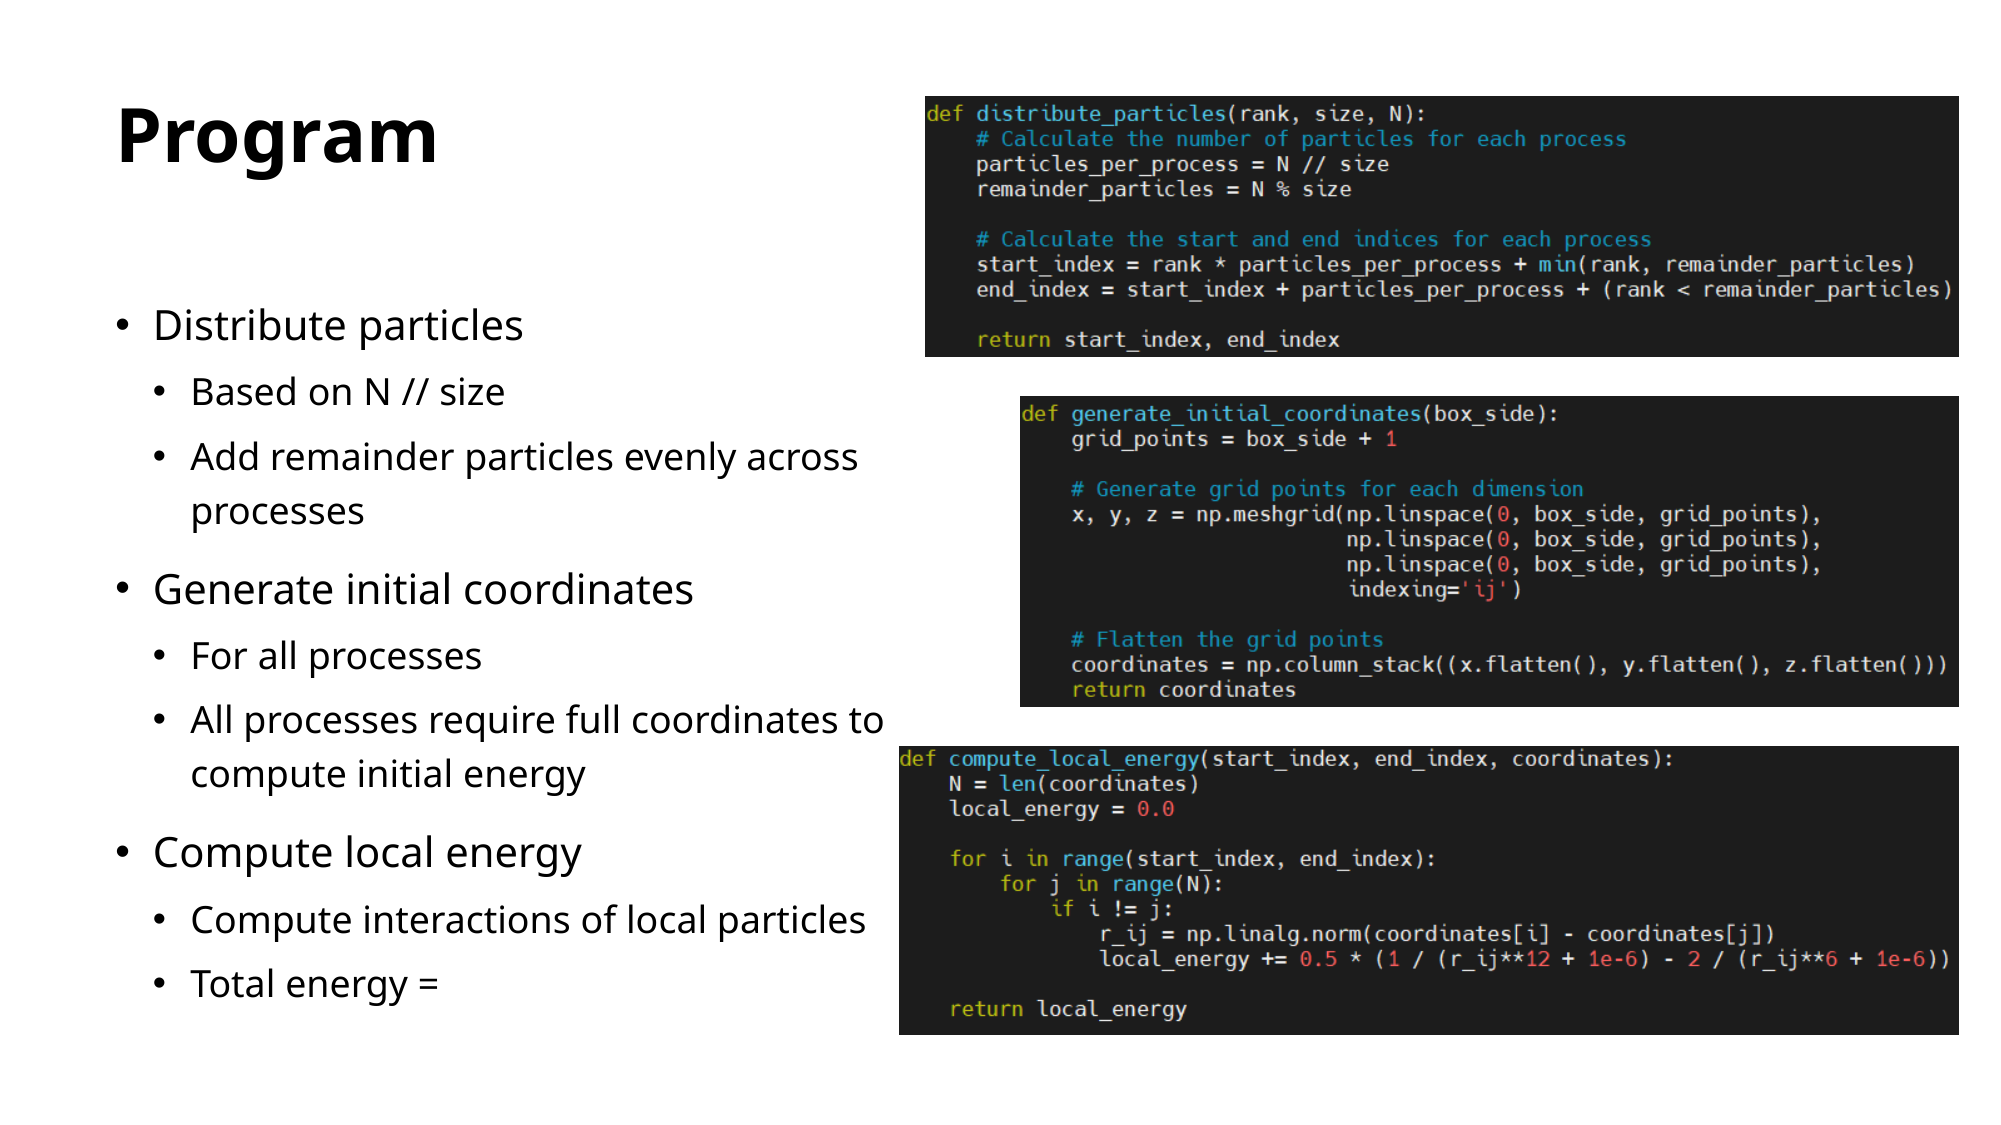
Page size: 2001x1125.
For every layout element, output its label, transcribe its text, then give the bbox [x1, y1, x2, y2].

picture [925, 96, 1959, 357]
picture [899, 746, 1959, 1035]
picture [1020, 396, 1959, 707]
title Program [100, 90, 1849, 276]
